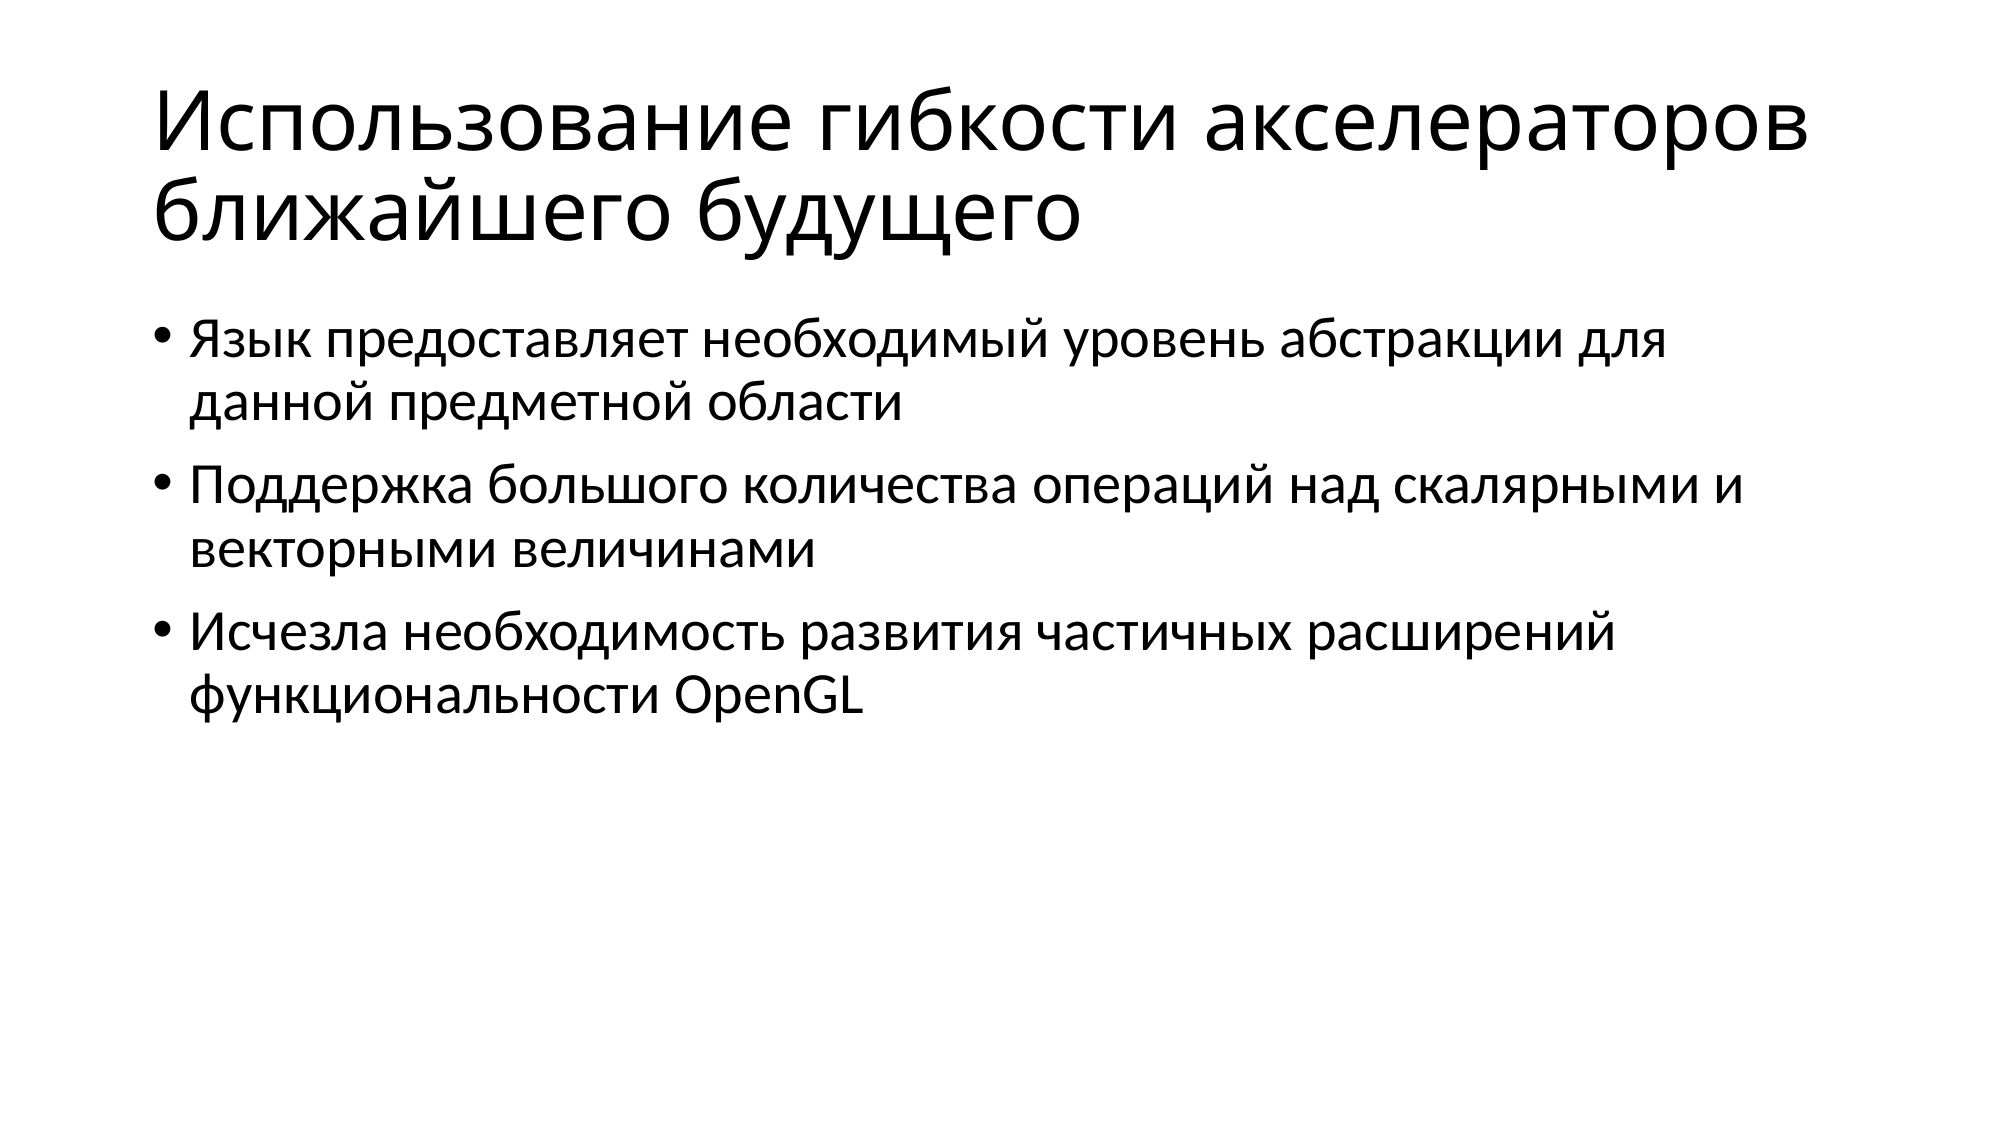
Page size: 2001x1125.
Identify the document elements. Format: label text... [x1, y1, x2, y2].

list Язык предоставляет необходимый уровень абстракции для данной предметной области Поддержка большого количества операций над скалярными и векторными величинами Исчезла необходимость развития частичных расширений функциональности OpenGL [137, 299, 1863, 1014]
title Использование гибкости акселераторов ближайшего будущего [137, 59, 1863, 278]
